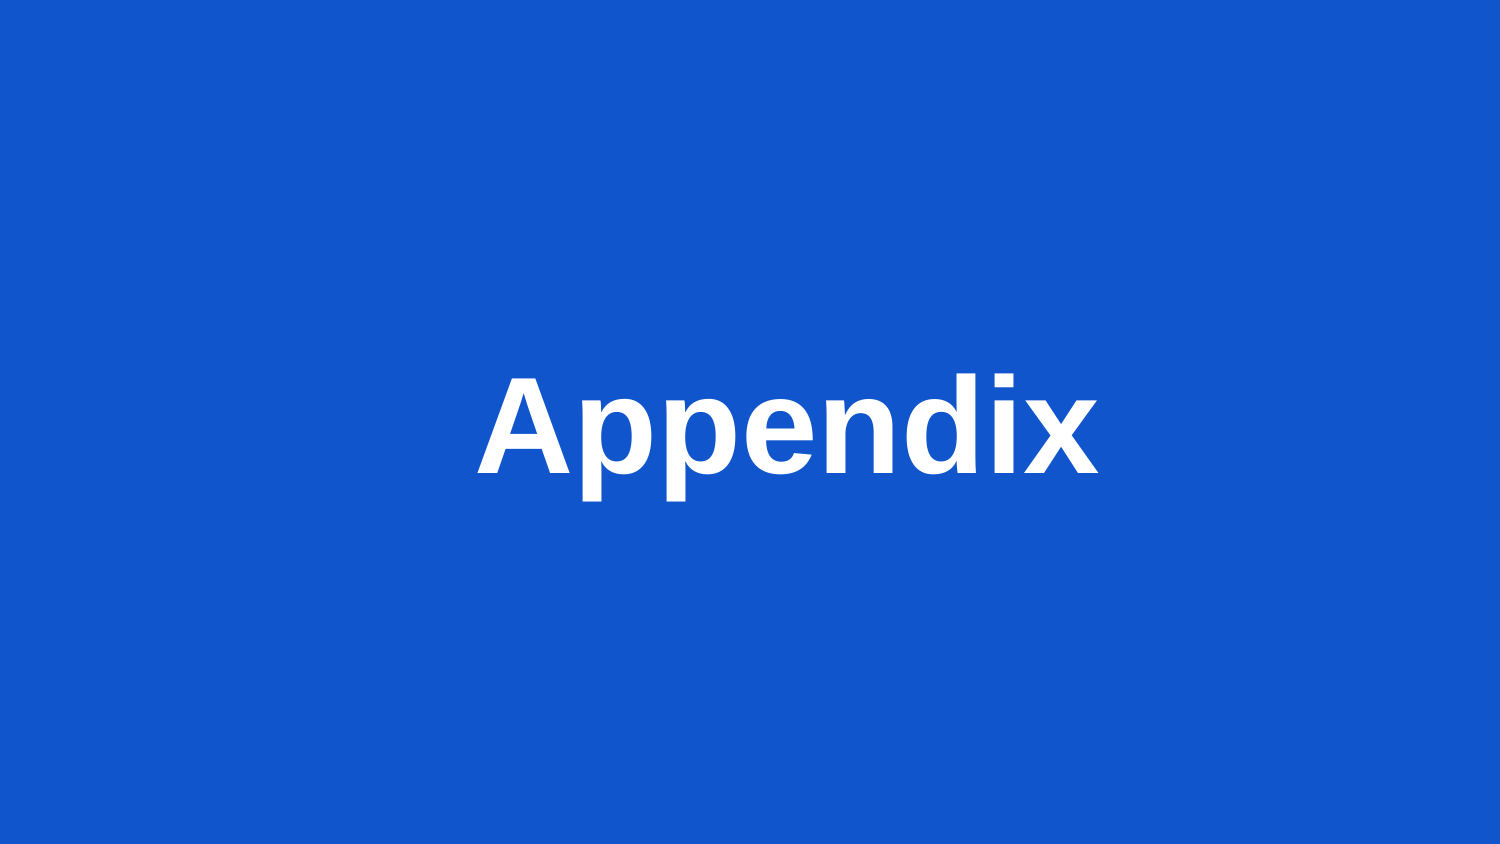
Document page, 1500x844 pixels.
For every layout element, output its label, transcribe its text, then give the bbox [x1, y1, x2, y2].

title Appendix [0, 72, 1500, 765]
